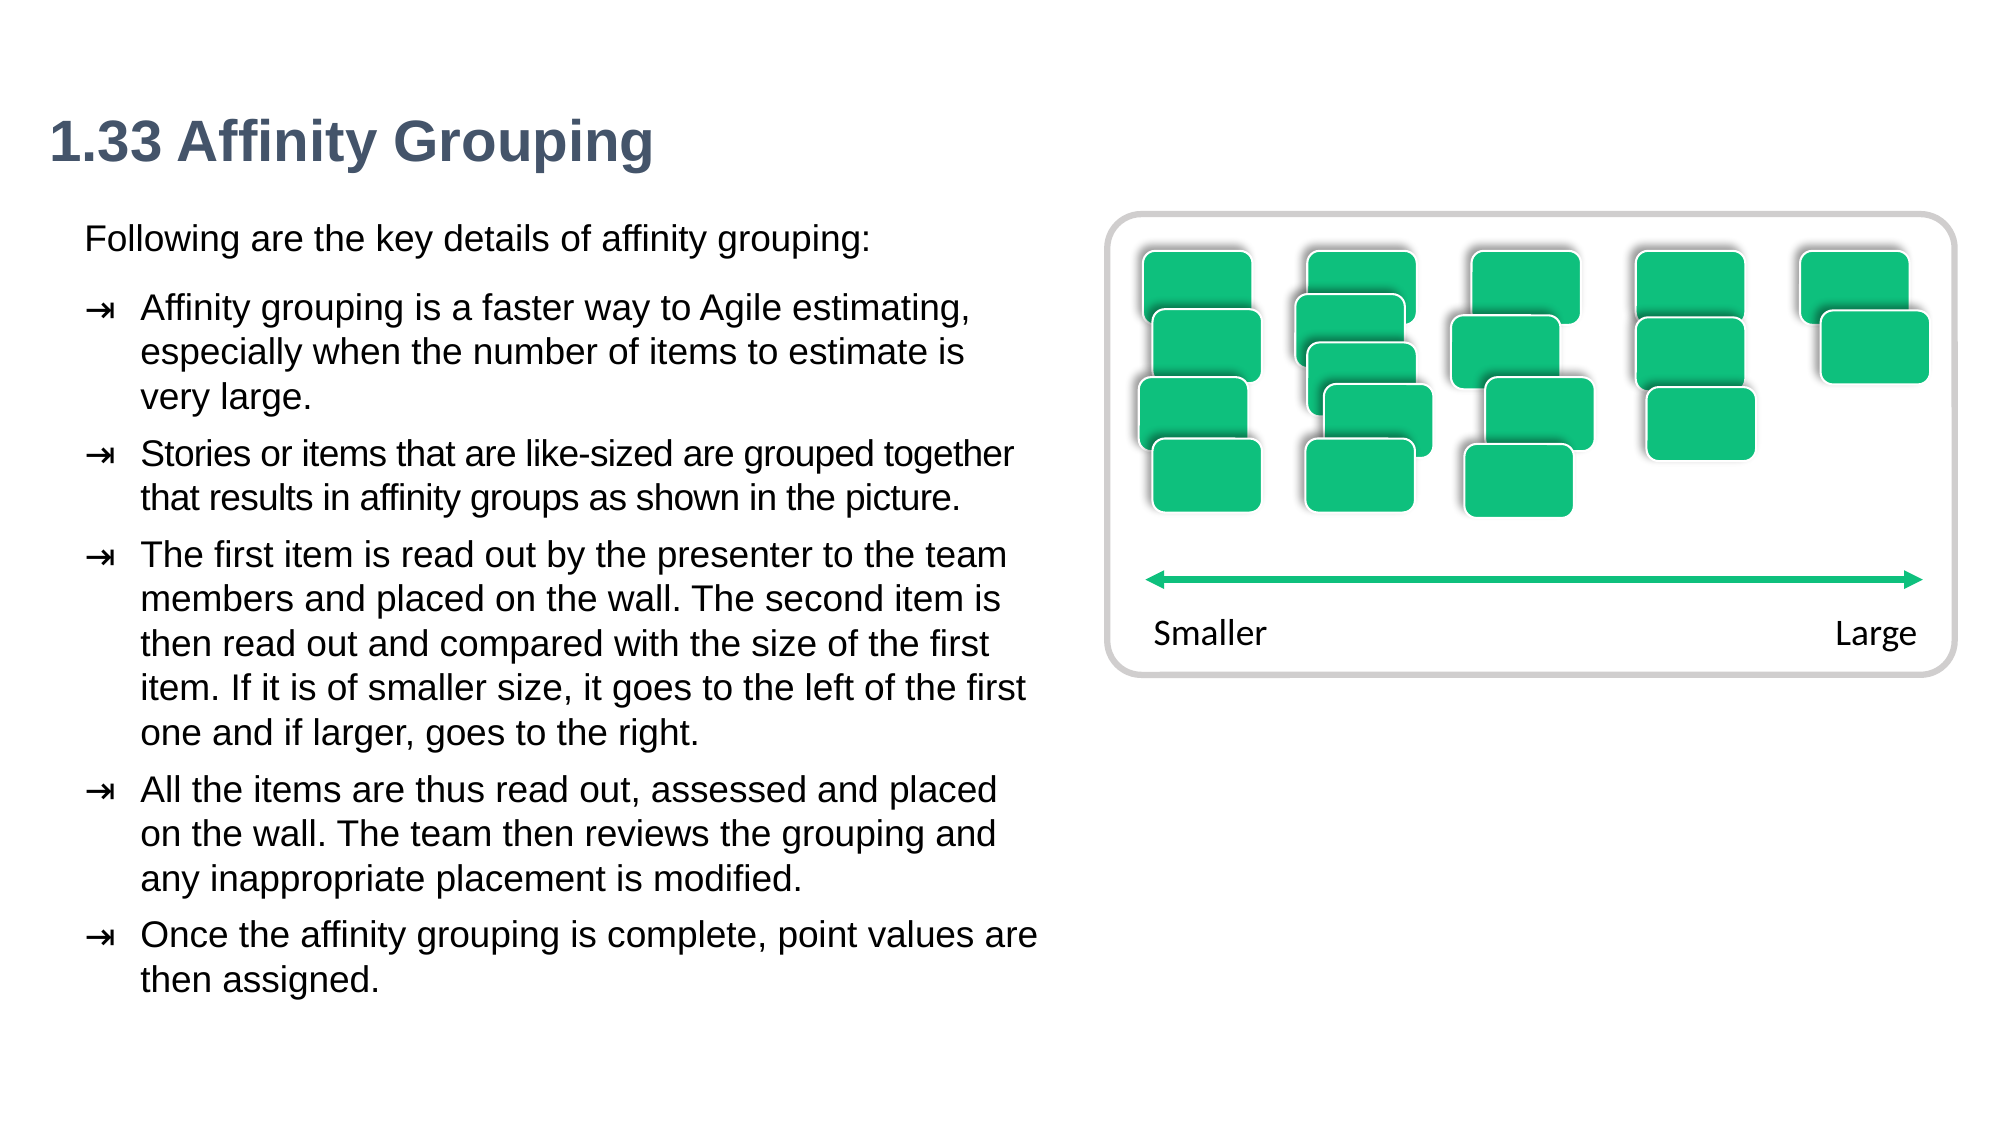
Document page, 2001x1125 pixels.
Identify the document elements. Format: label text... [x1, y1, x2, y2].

title 1.33 Affinity Grouping [34, 103, 1760, 185]
list Following are the key details of affinity grouping: Affinity grouping is a faster way to Agile estimating, especially when the number of items to estimate is very large. Stories or items that are like-sized are grouped together that results in affinity groups as shown in the picture. The first item is read out by the presenter to the team members and placed on the wall. The second item is then read out and compared with the size of the first item. If it is of smaller size, it goes to the left of the first one and if larger, goes to the right. All the items are thus read out, assessed and placed on the wall. The team then reviews the grouping and any inappropriate placement is modified. Once the affinity grouping is complete, point values are then assigned. [84, 214, 1058, 1009]
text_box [1107, 214, 1955, 675]
